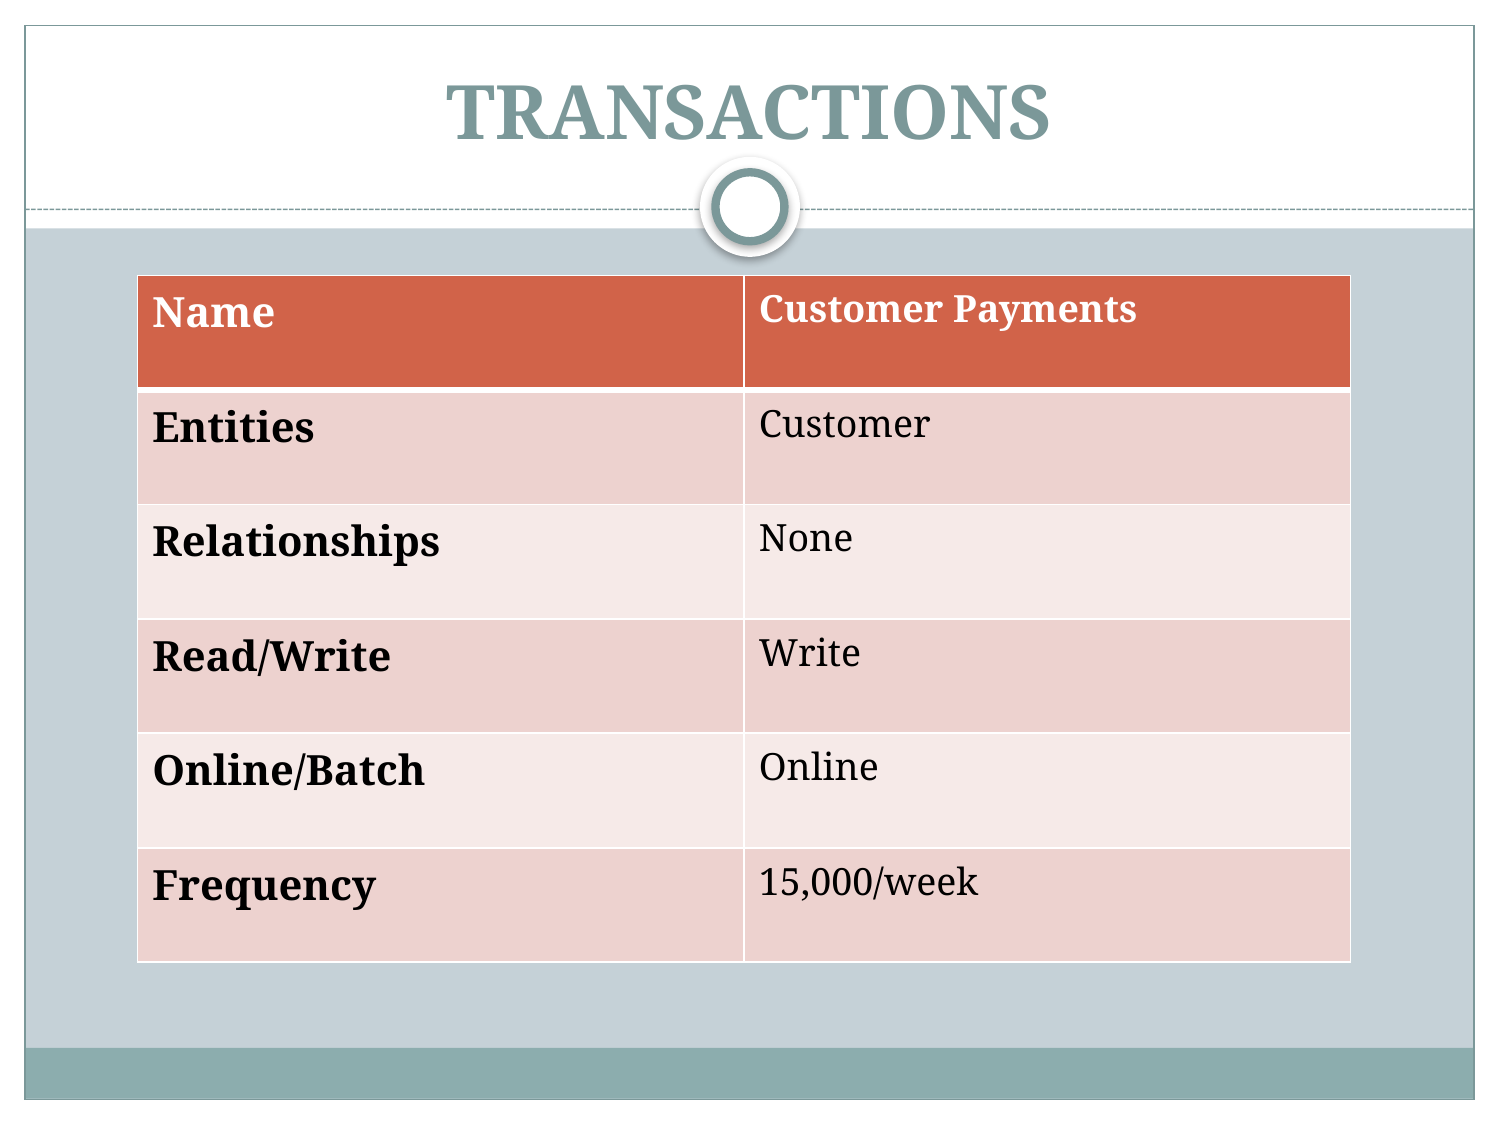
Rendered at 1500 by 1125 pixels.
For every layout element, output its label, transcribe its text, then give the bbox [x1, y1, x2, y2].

table_cell Relationships [138, 505, 743, 618]
table_cell Entities [138, 393, 743, 504]
table_header Name [138, 276, 743, 387]
table_cell None [745, 505, 1350, 618]
table_cell Frequency [138, 849, 743, 961]
table_cell Online/Batch [138, 734, 743, 847]
table_header Customer Payments [745, 276, 1350, 387]
table_cell 15,000/week [745, 849, 1350, 961]
table_cell Read/Write [138, 620, 743, 732]
table_cell Online [745, 734, 1350, 847]
table_cell Write [745, 620, 1350, 732]
table_cell Customer [745, 393, 1350, 504]
title TRANSACTIONS [49, 37, 1450, 162]
